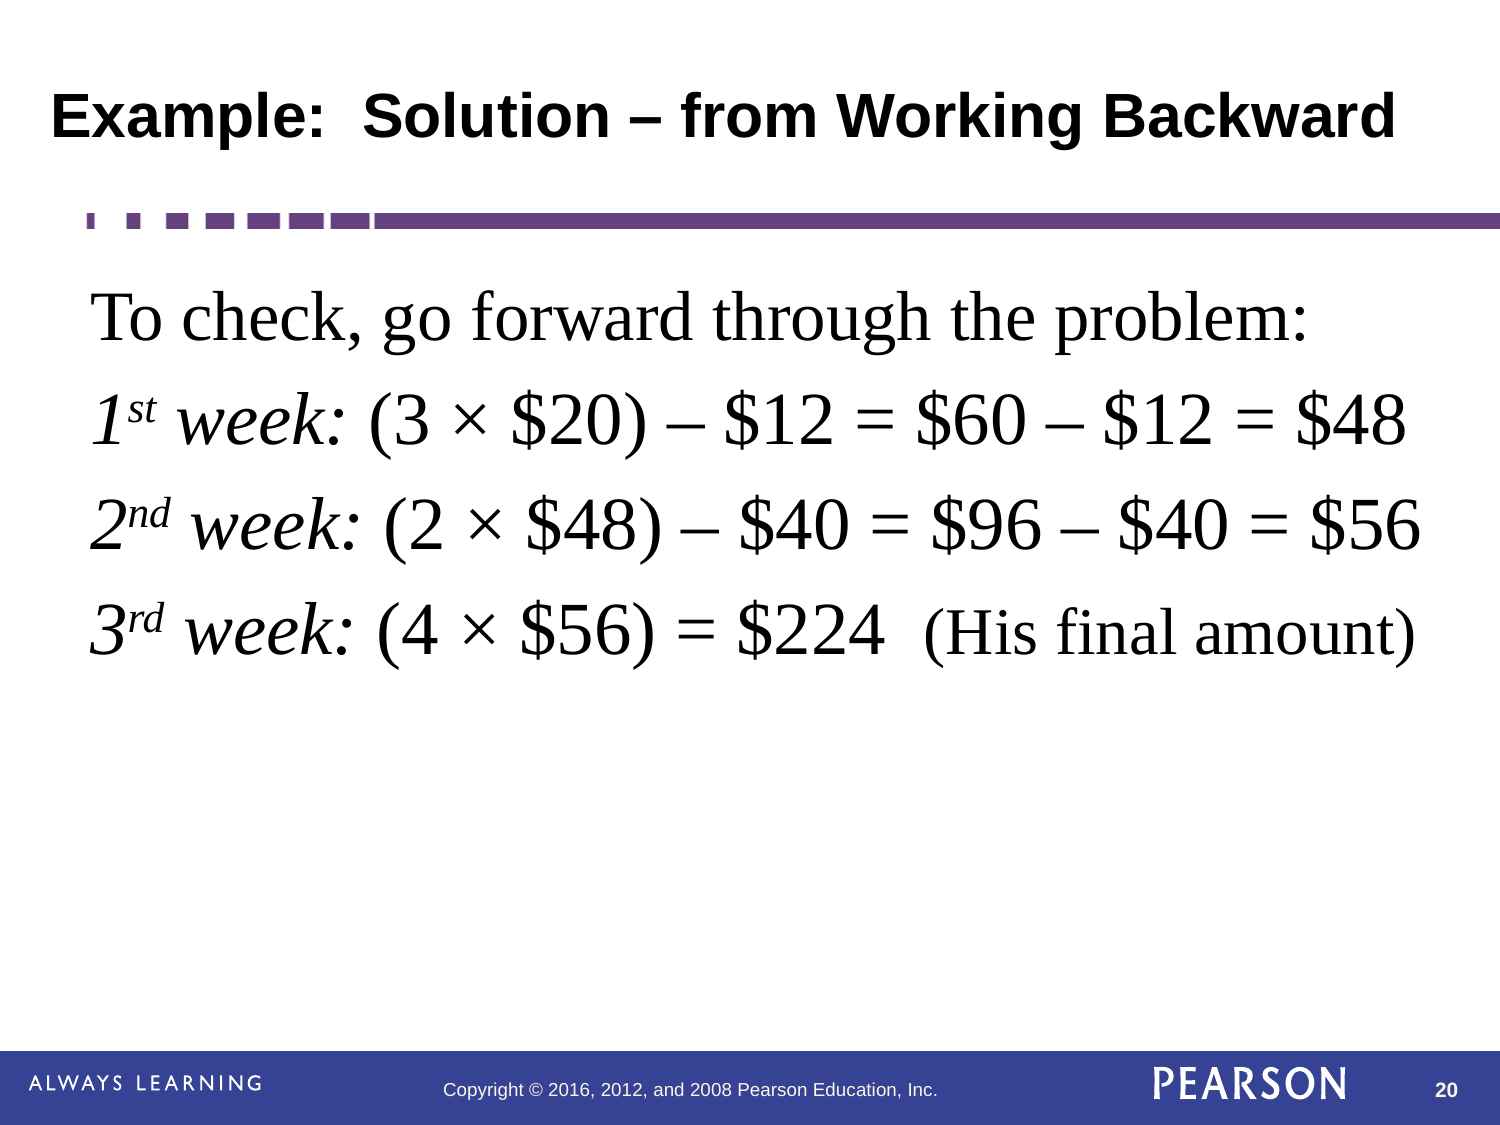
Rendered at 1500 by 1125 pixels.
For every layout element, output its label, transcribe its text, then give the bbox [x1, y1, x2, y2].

title Example: Solution – from Working Backward [35, 79, 1425, 158]
list To check, go forward through the problem: 1st week: (3 × $20) – $12 = $60 – $12 = $48 2nd week: (2 × $48) – $40 = $96 – $40 = $56 3rd week: (4 × $56) = $224 (His final amount) [75, 262, 1459, 1005]
picture [60, 213, 1500, 229]
